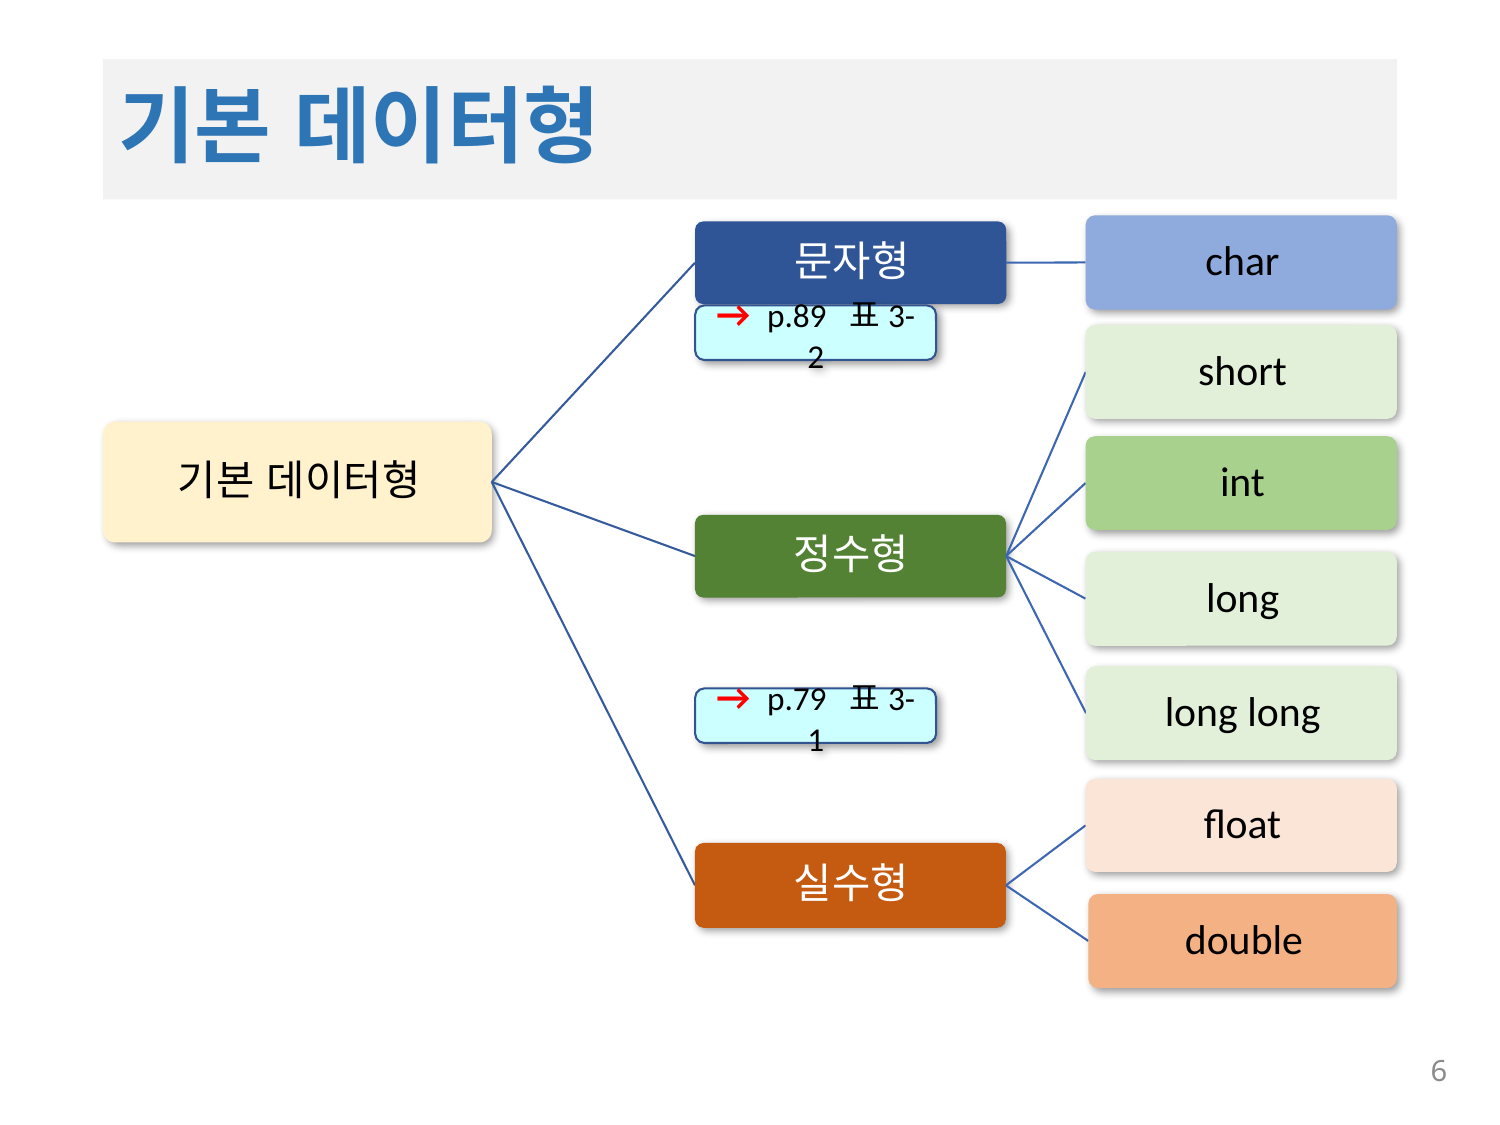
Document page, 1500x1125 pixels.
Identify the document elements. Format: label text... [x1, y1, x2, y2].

slide_number 6 [1125, 1042, 1463, 1103]
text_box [103, 215, 1397, 1014]
title 기본 데이터형 [103, 59, 1397, 200]
